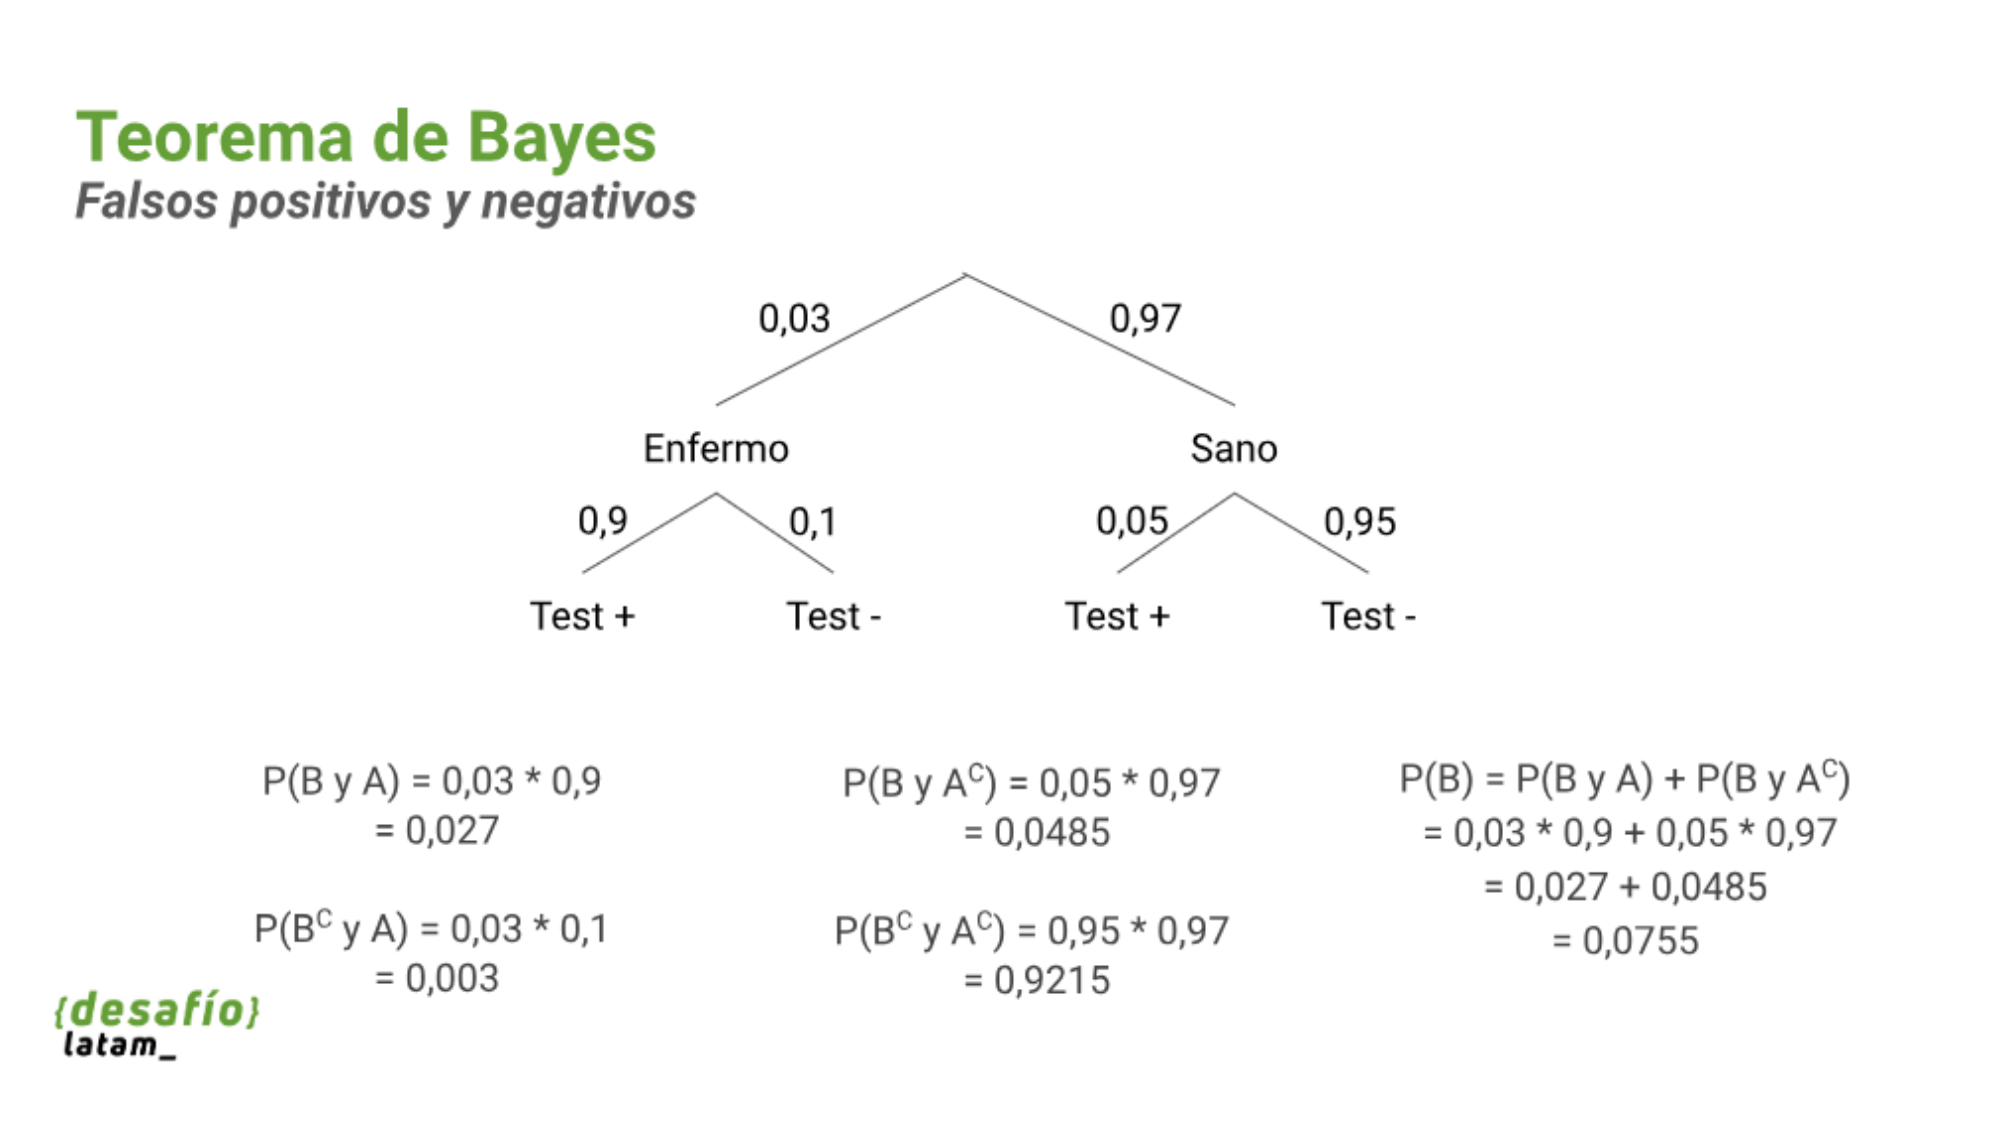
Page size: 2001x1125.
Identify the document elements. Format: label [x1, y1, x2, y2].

list [0, 0, 2000, 1125]
